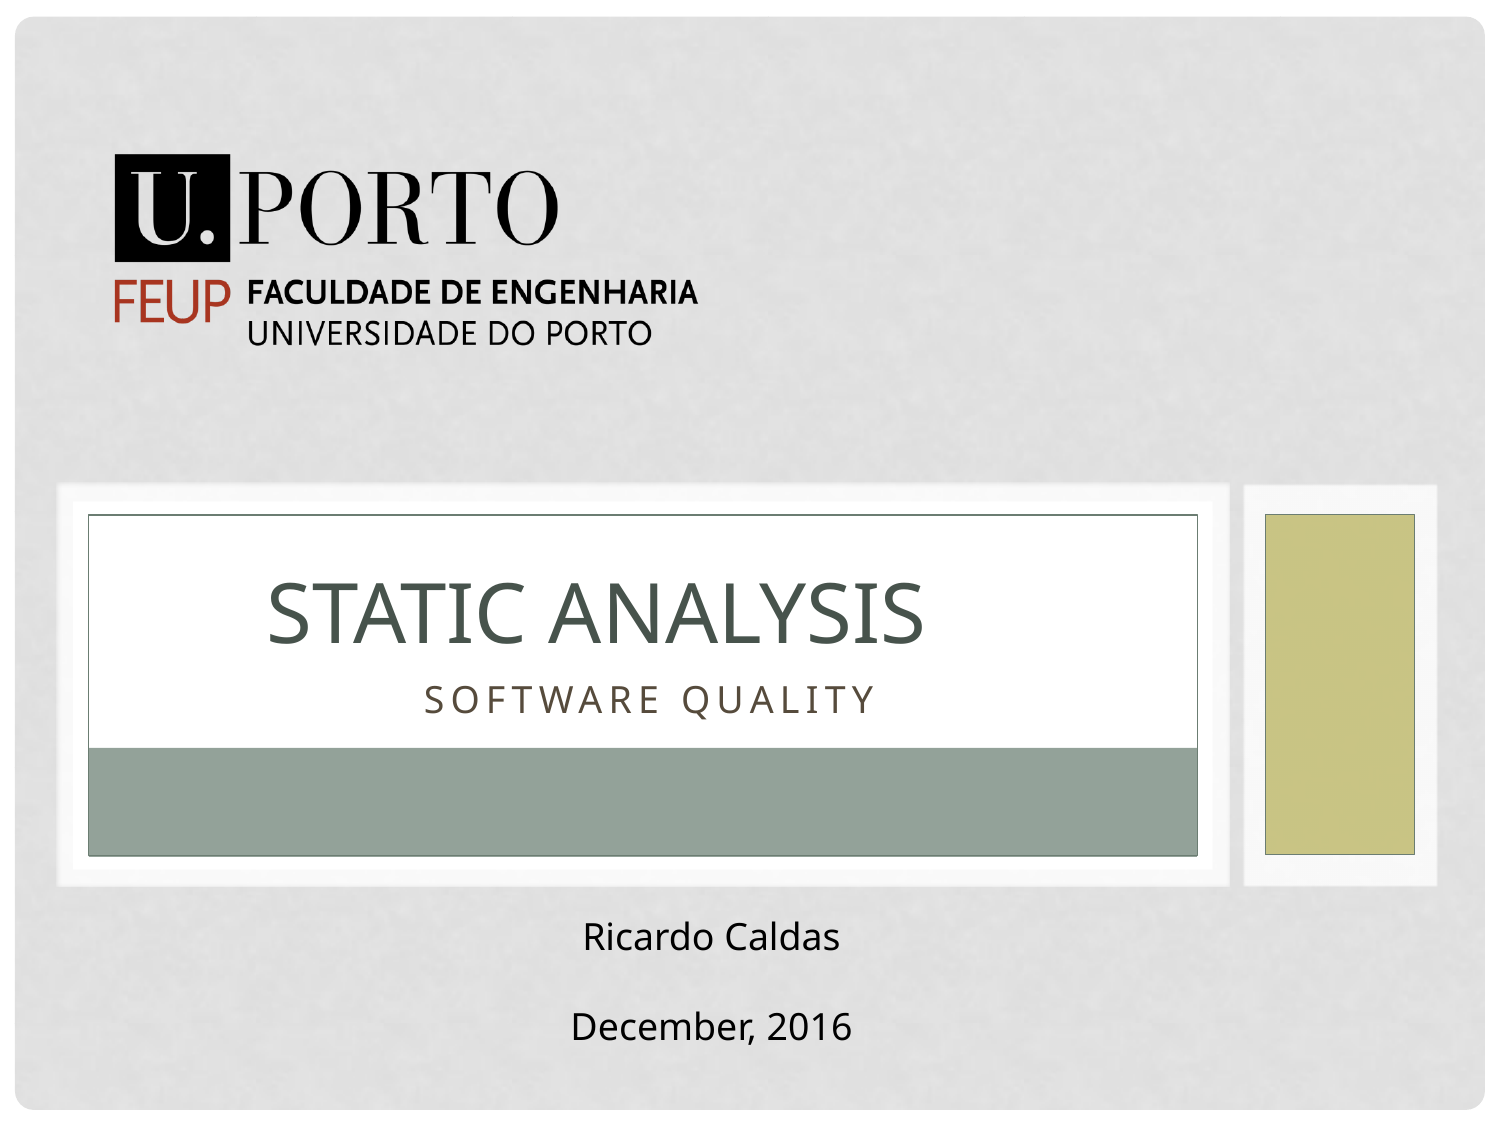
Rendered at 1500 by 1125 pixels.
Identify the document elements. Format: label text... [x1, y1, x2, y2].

subtitle Software Quality [123, 668, 1174, 957]
picture [100, 136, 712, 362]
text_box Ricardo Caldas December, 2016 [555, 905, 868, 1055]
title Static Analysis [53, 468, 1141, 668]
